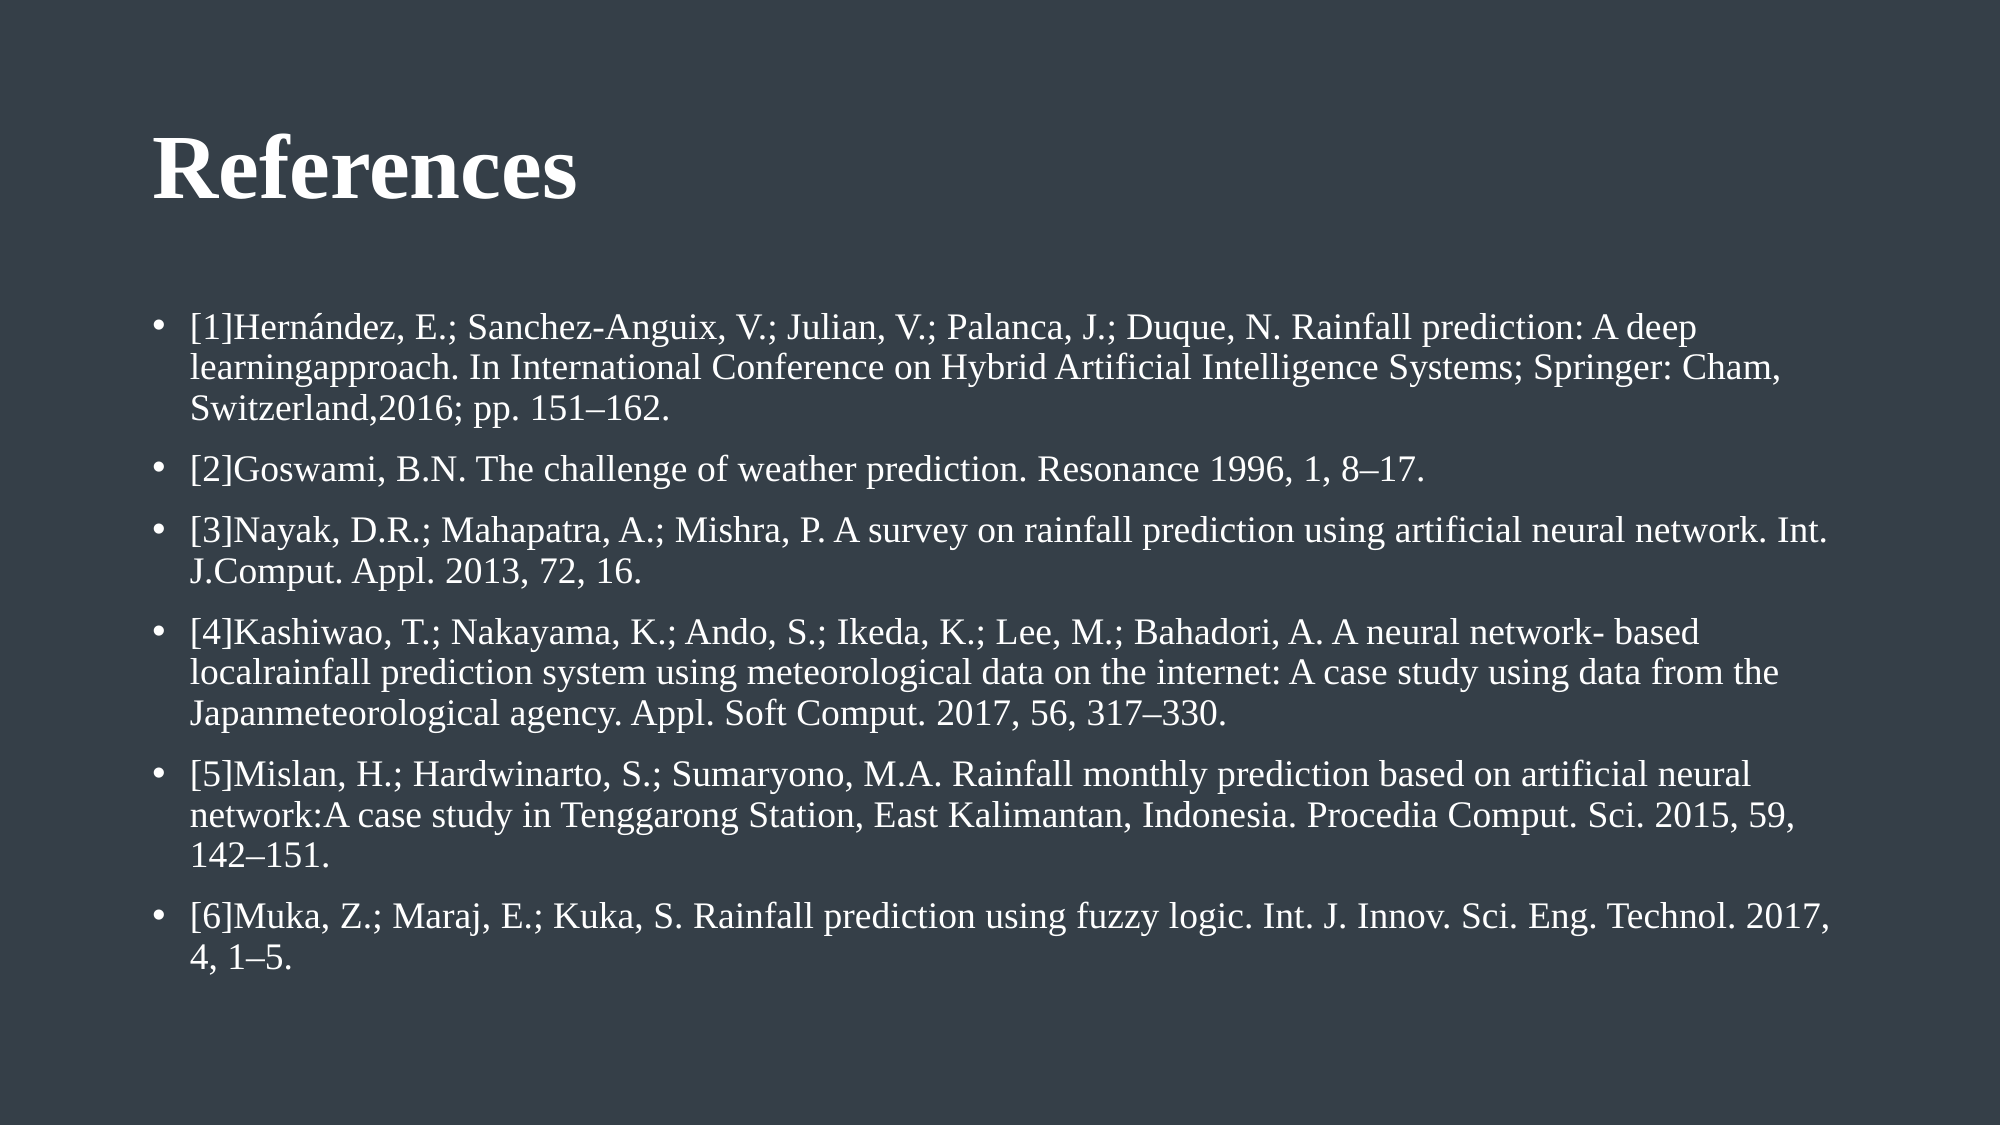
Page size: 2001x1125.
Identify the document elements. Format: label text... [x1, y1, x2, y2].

list [1]Hernández, E.; Sanchez-Anguix, V.; Julian, V.; Palanca, J.; Duque, N. Rainfall prediction: A deep learningapproach. In International Conference on Hybrid Artificial Intelligence Systems; Springer: Cham, Switzerland,2016; pp. 151–162. [2]Goswami, B.N. The challenge of weather prediction. Resonance 1996, 1, 8–17. [3]Nayak, D.R.; Mahapatra, A.; Mishra, P. A survey on rainfall prediction using artificial neural network. Int. J.Comput. Appl. 2013, 72, 16. [4]Kashiwao, T.; Nakayama, K.; Ando, S.; Ikeda, K.; Lee, M.; Bahadori, A. A neural network- based localrainfall prediction system using meteorological data on the internet: A case study using data from the Japanmeteorological agency. Appl. Soft Comput. 2017, 56, 317–330. [5]Mislan, H.; Hardwinarto, S.; Sumaryono, M.A. Rainfall monthly prediction based on artificial neural network:A case study in Tenggarong Station, East Kalimantan, Indonesia. Procedia Comput. Sci. 2015, 59, 142–151. [6]Muka, Z.; Maraj, E.; Kuka, S. Rainfall prediction using fuzzy logic. Int. J. Innov. Sci. Eng. Technol. 2017, 4, 1–5. [137, 299, 1863, 1014]
title References [137, 59, 1863, 278]
